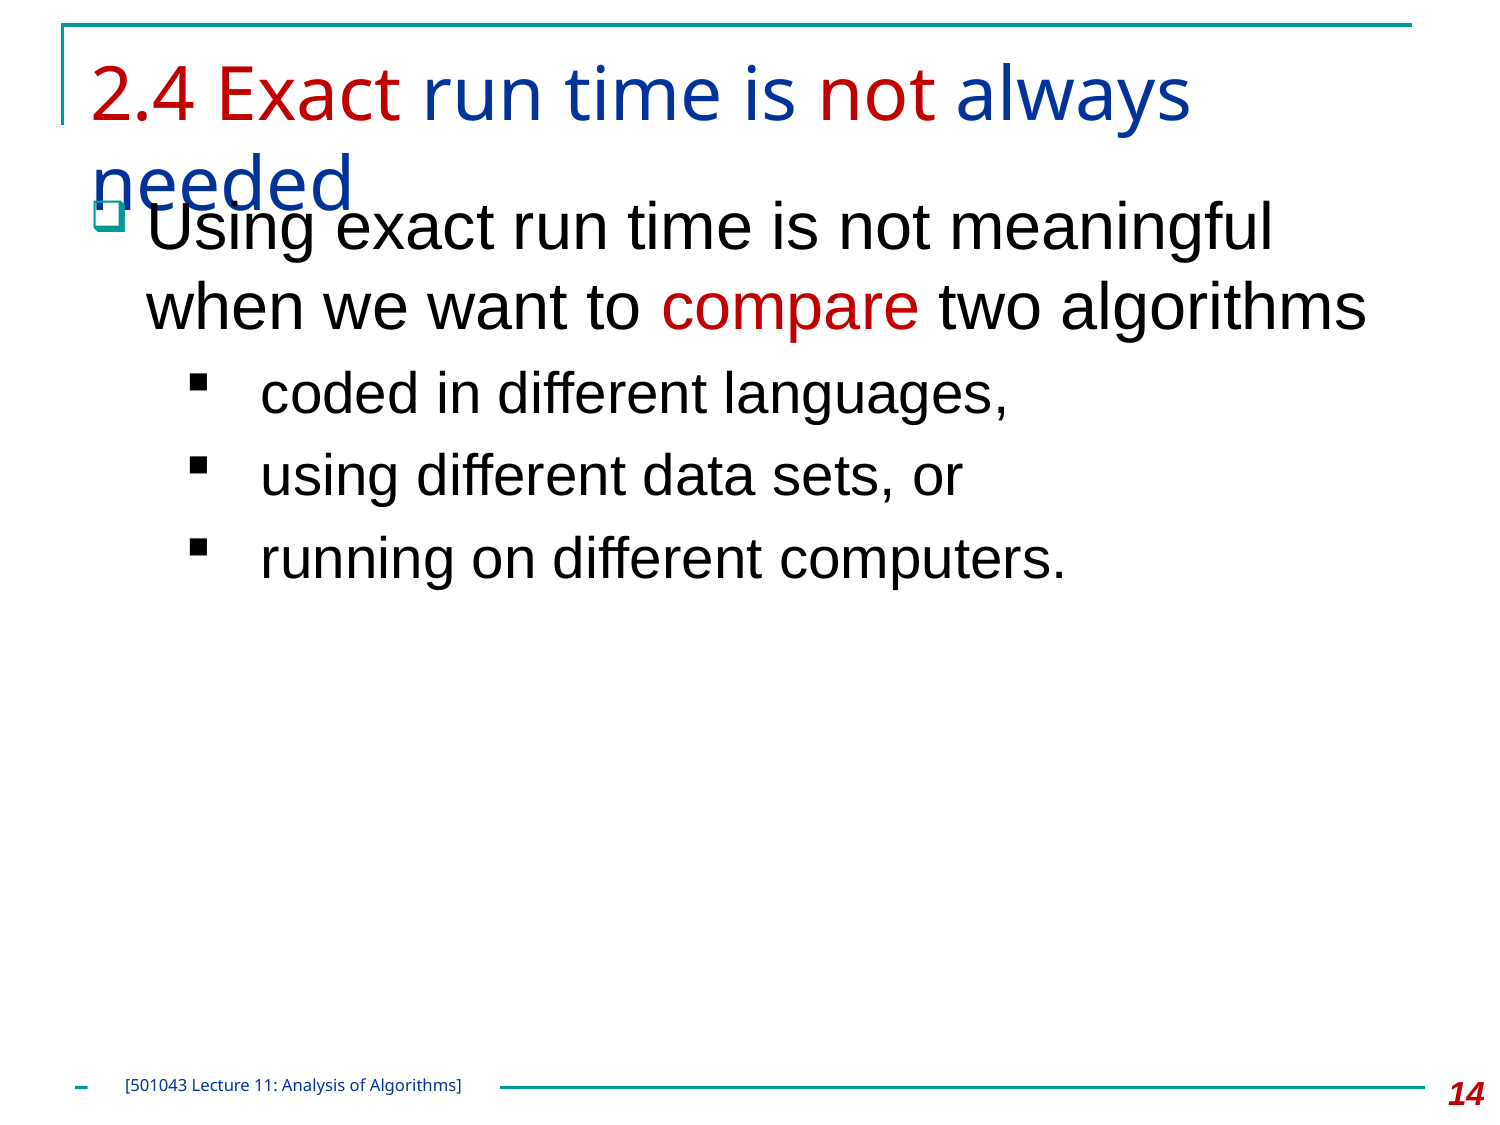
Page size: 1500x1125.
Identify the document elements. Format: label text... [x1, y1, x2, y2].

list Using exact run time is not meaningful when we want to compare two algorithms coded in different languages, using different data sets, or running on different computers. [74, 174, 1426, 1063]
title 2.4 Exact run time is not always needed [74, 37, 1451, 188]
slide_number 14 [1400, 1065, 1500, 1125]
text_box [501043 Lecture 11: Analysis of Algorithms] [87, 1074, 500, 1100]
